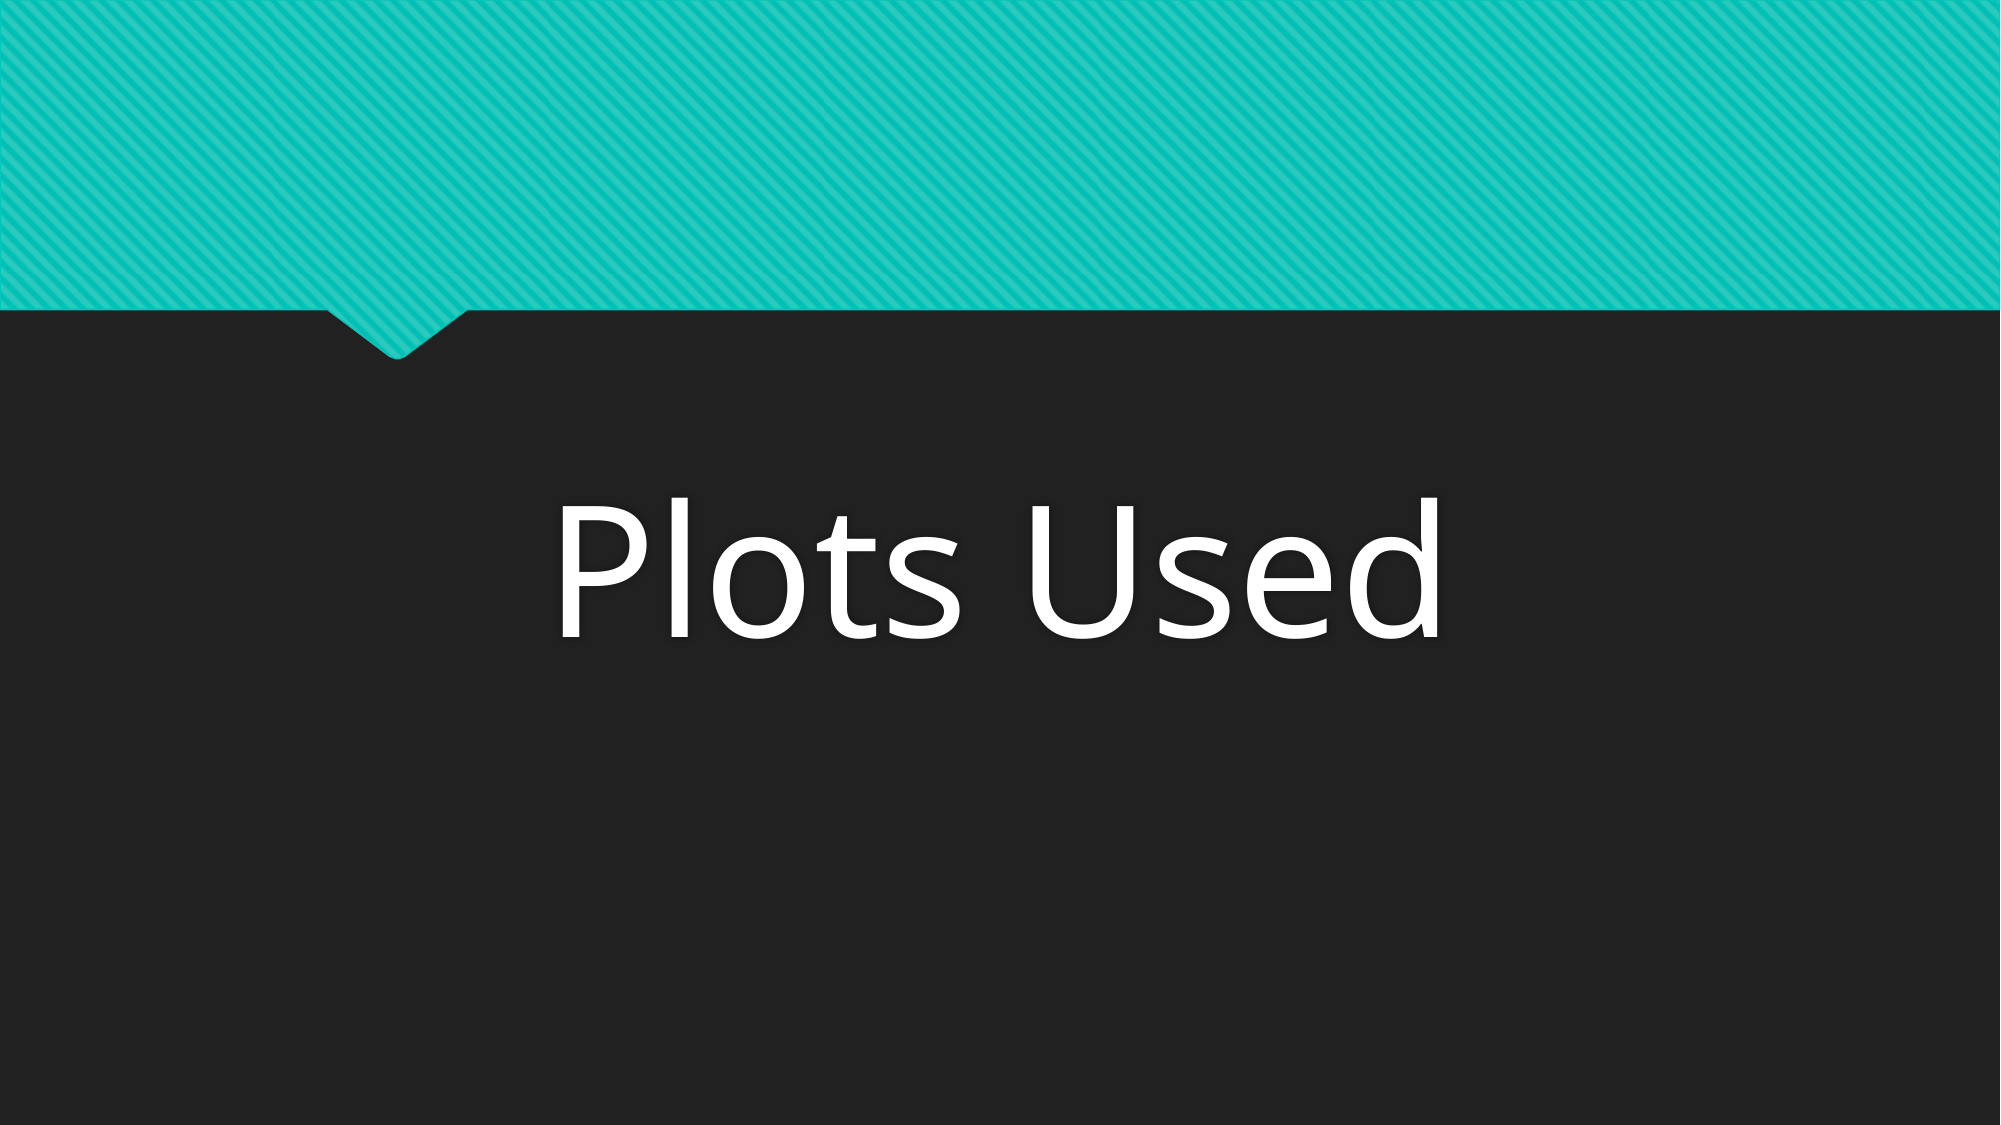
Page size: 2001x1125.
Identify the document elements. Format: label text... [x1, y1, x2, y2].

list Plots Used [134, 266, 1866, 863]
